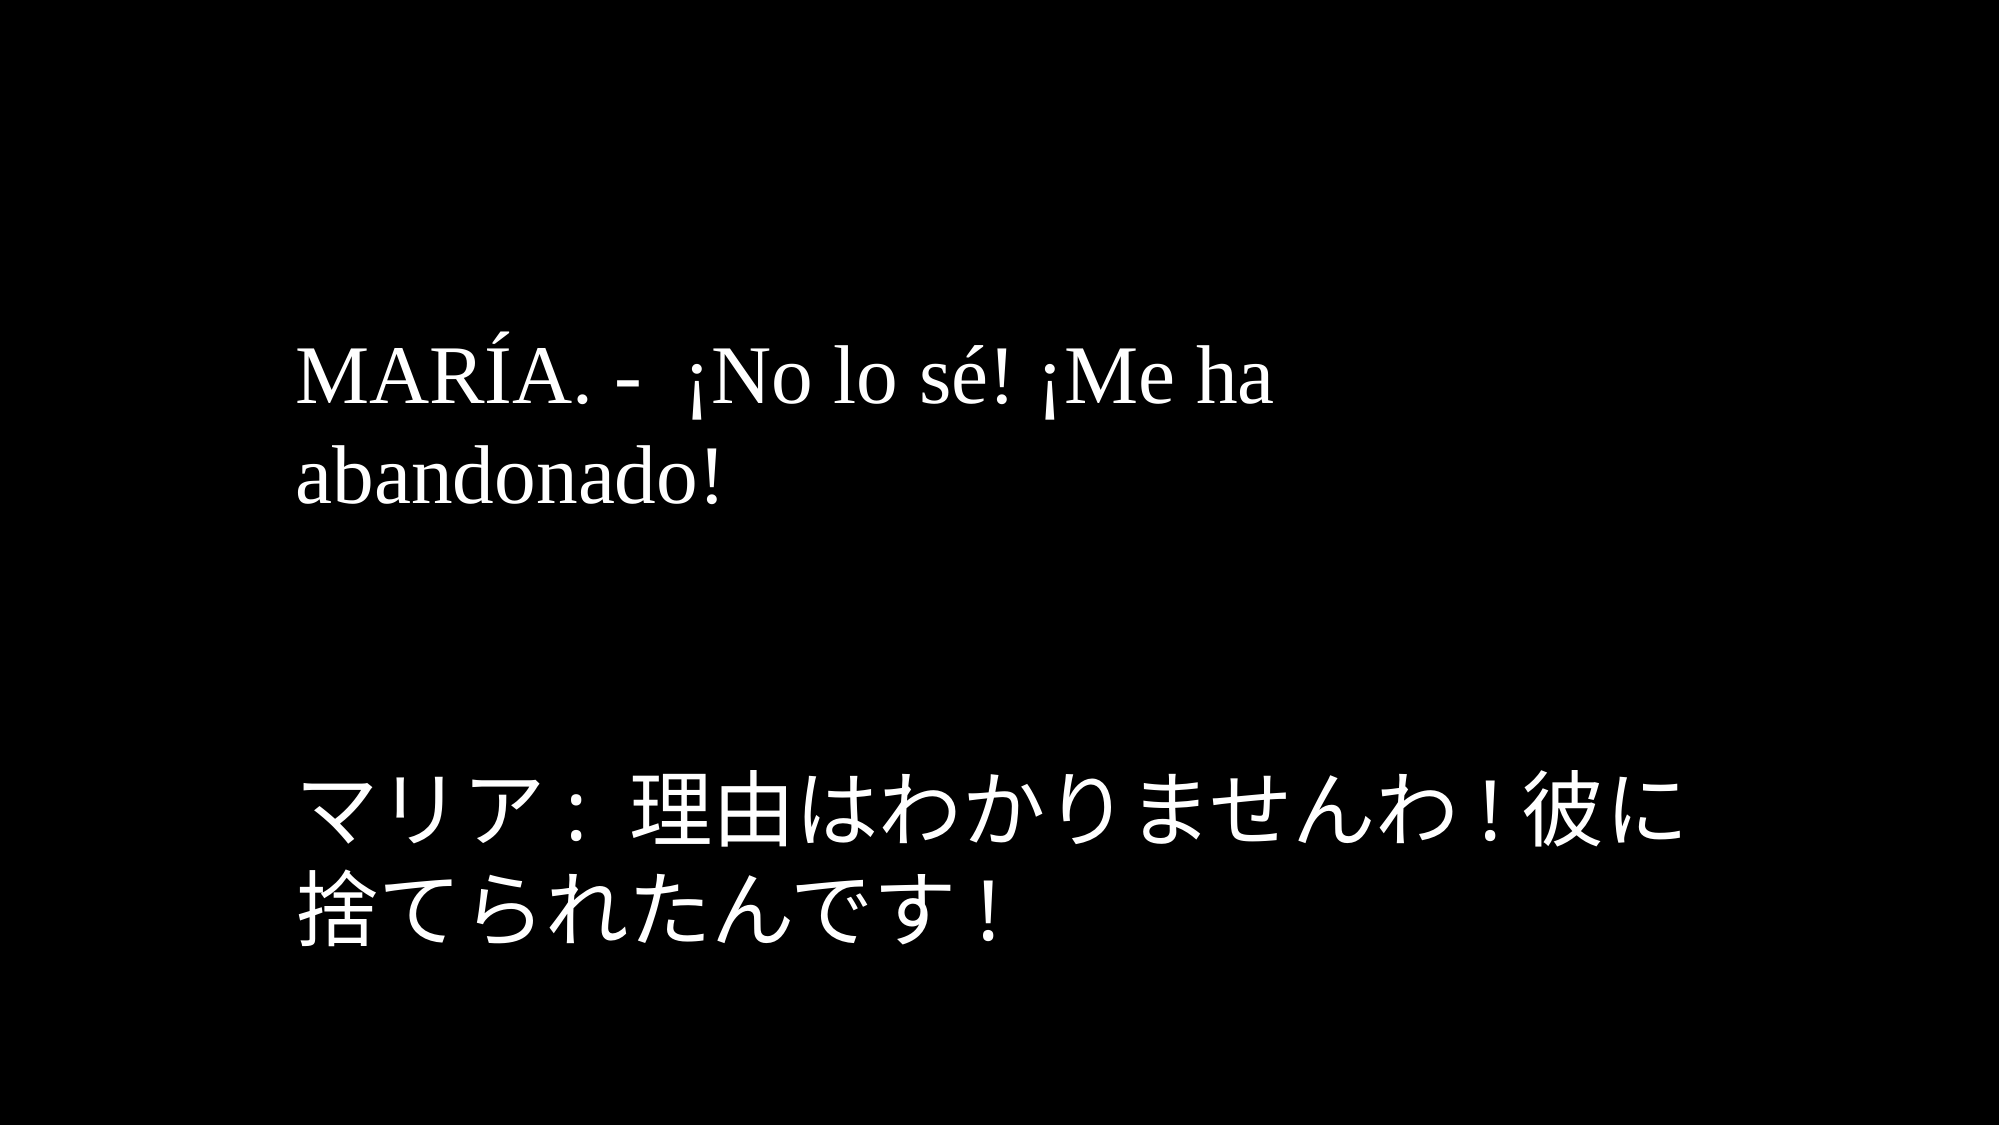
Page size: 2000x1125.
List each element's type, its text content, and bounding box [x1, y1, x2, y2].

text_box MARÍA. - ¡No lo sé! ¡Me ha abandonado! [280, 312, 1740, 573]
text_box マリア: 理由はわかりませんわ!彼に捨てられたんです! [280, 749, 1719, 1010]
